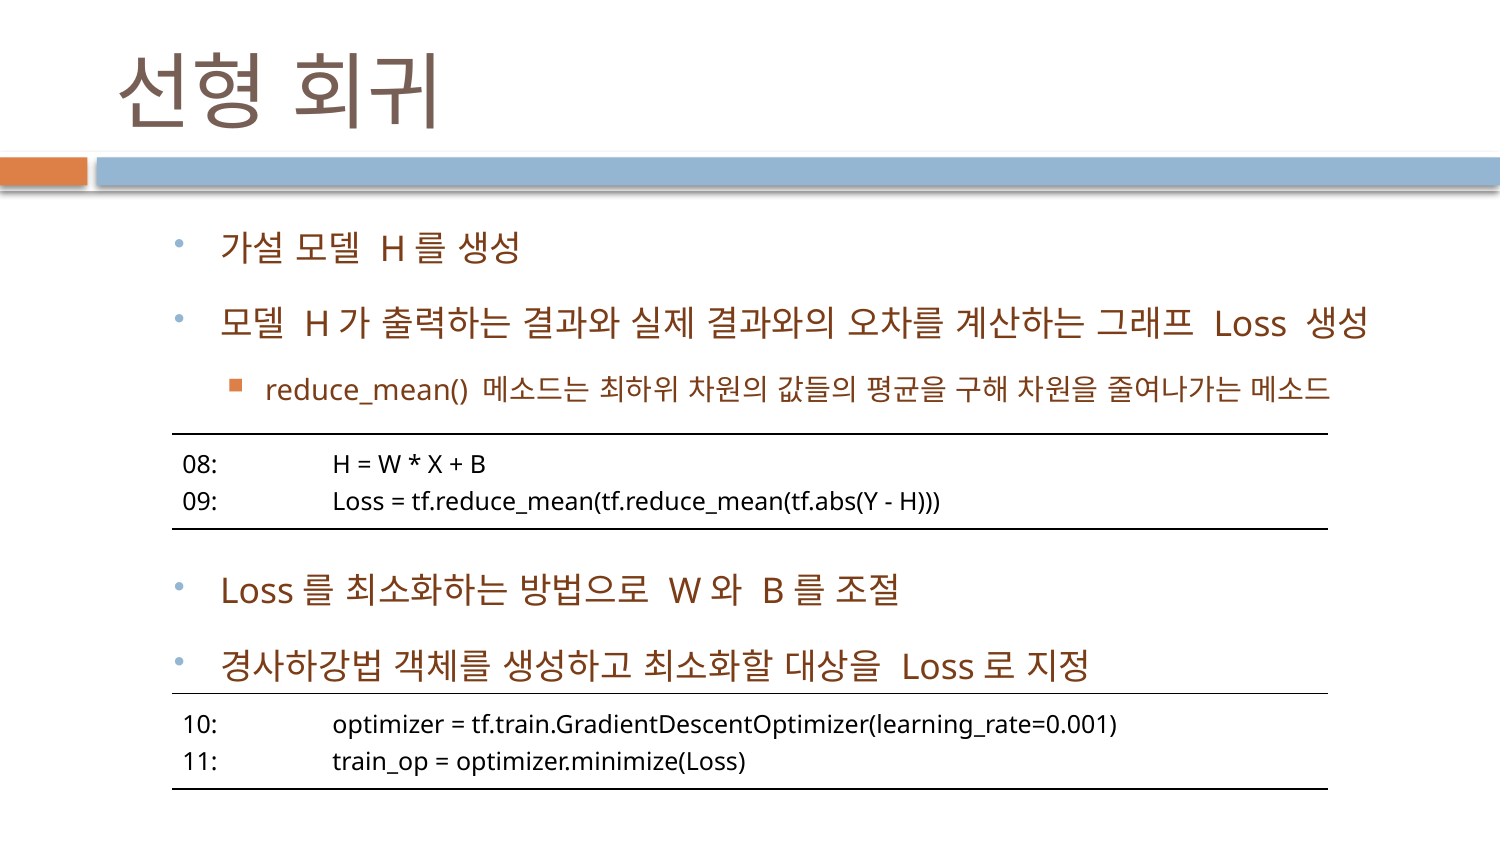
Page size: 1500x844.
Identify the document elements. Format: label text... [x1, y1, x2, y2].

table_header 08: H = W * X + B 09: Loss = tf.reduce_mean(tf.reduce_mean(tf.abs(Y - H))) [172, 435, 1328, 528]
table_header 10: optimizer = tf.train.GradientDescentOptimizer(learning_rate=0.001) 11: train_op = optimizer.minimize(Loss) [172, 694, 1328, 788]
title 선형 회귀 [100, 28, 1438, 150]
list 가설 모델 H를 생성 모델 H가 출력하는 결과와 실제 결과와의 오차를 계산하는 그래프 Loss 생성 reduce_mean() 메소드는 최하위 차원의 값들의 평균을 구해 차원을 줄여나가는 메소드 Loss를 최소화하는 방법으로 W와 B를 조절 경사하강법 객체를 생성하고 최소화할 대상을 Loss로 지정 [100, 196, 1471, 800]
